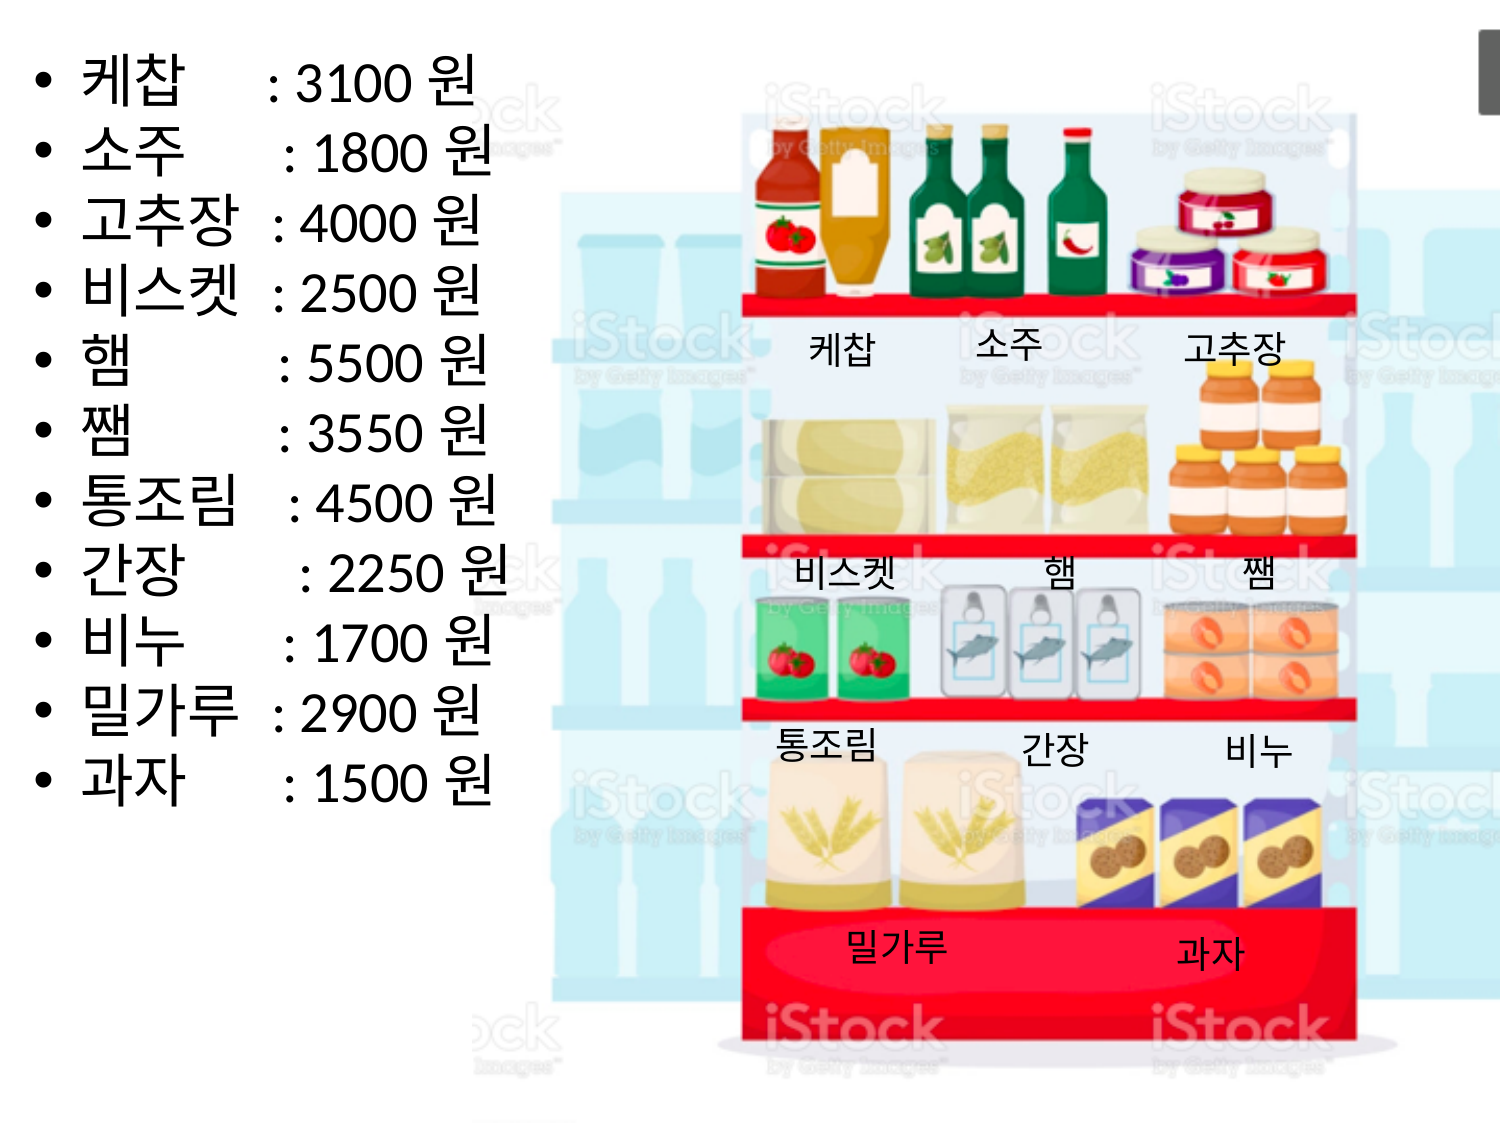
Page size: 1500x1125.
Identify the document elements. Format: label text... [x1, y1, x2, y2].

text_box 케찹 : 3100원 소주 : 1800원 고추장 : 4000원 비스켓 : 2500원 햄 : 5500원 쨈 : 3550원 통조림 : 4500원 간장 : 2250원 비누 : 1700원 밀가루 : 2900원 과자 : 1500원 [18, 37, 467, 867]
picture [472, 1, 1500, 1123]
